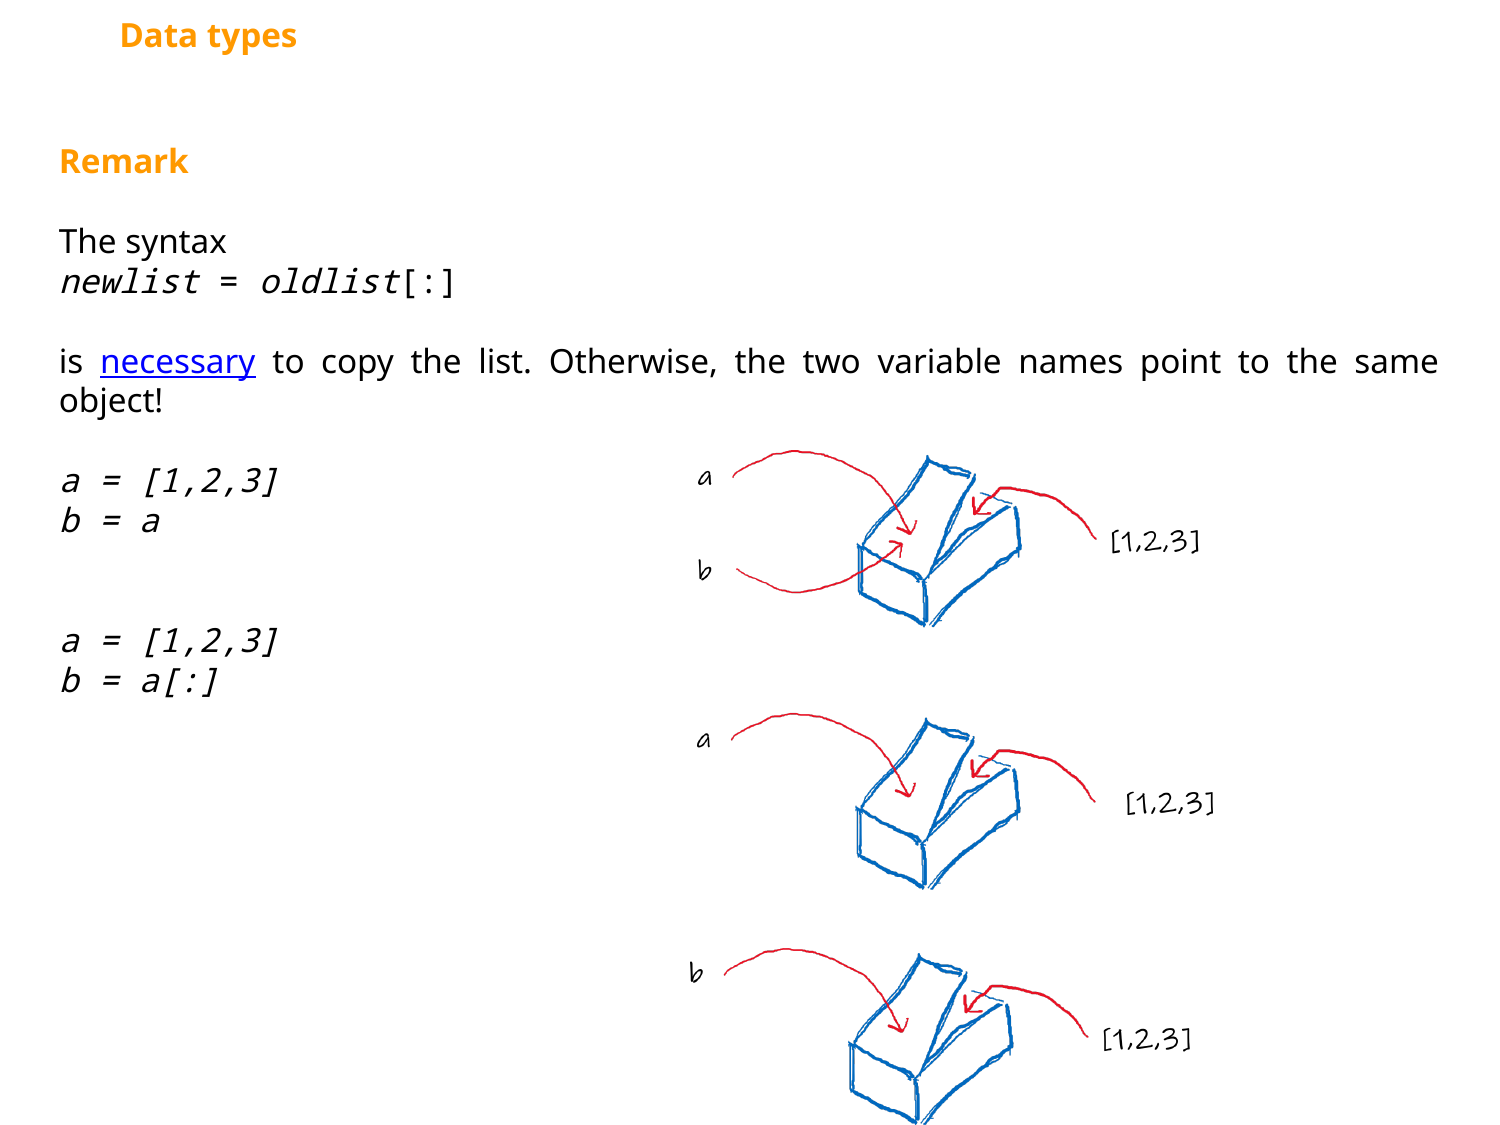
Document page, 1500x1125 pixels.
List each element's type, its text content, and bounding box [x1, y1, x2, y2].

text_box Data types [1, 0, 313, 70]
picture [690, 449, 1213, 1125]
text_box Remark The syntax newlist = oldlist[:] is necessary to copy the list. Otherwise, the two variable names point to the same object! a = [1,2,3] b = a a = [1,2,3] b = a[:] [0, 125, 1500, 1071]
